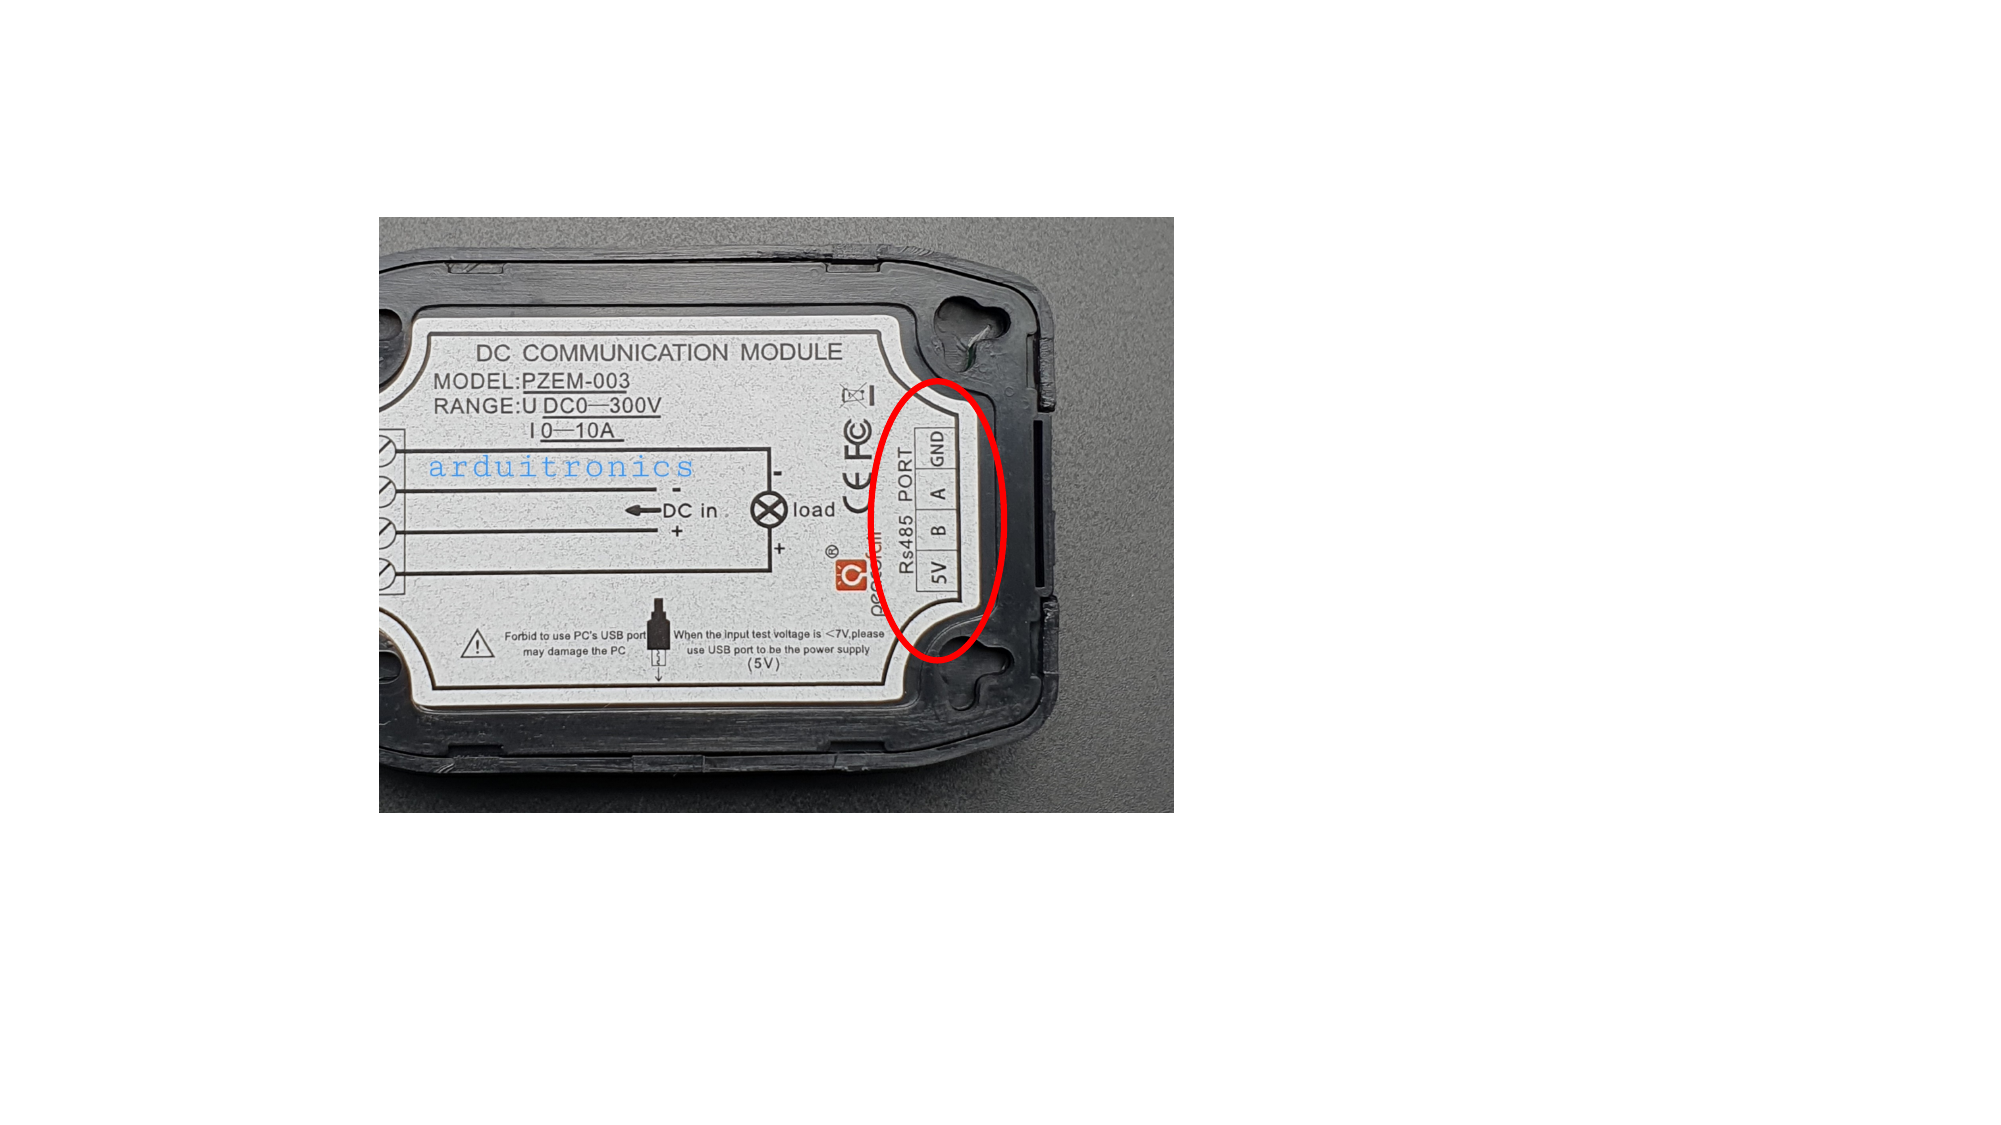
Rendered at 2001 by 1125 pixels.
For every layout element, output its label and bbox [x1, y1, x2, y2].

text_box [379, 217, 1174, 813]
